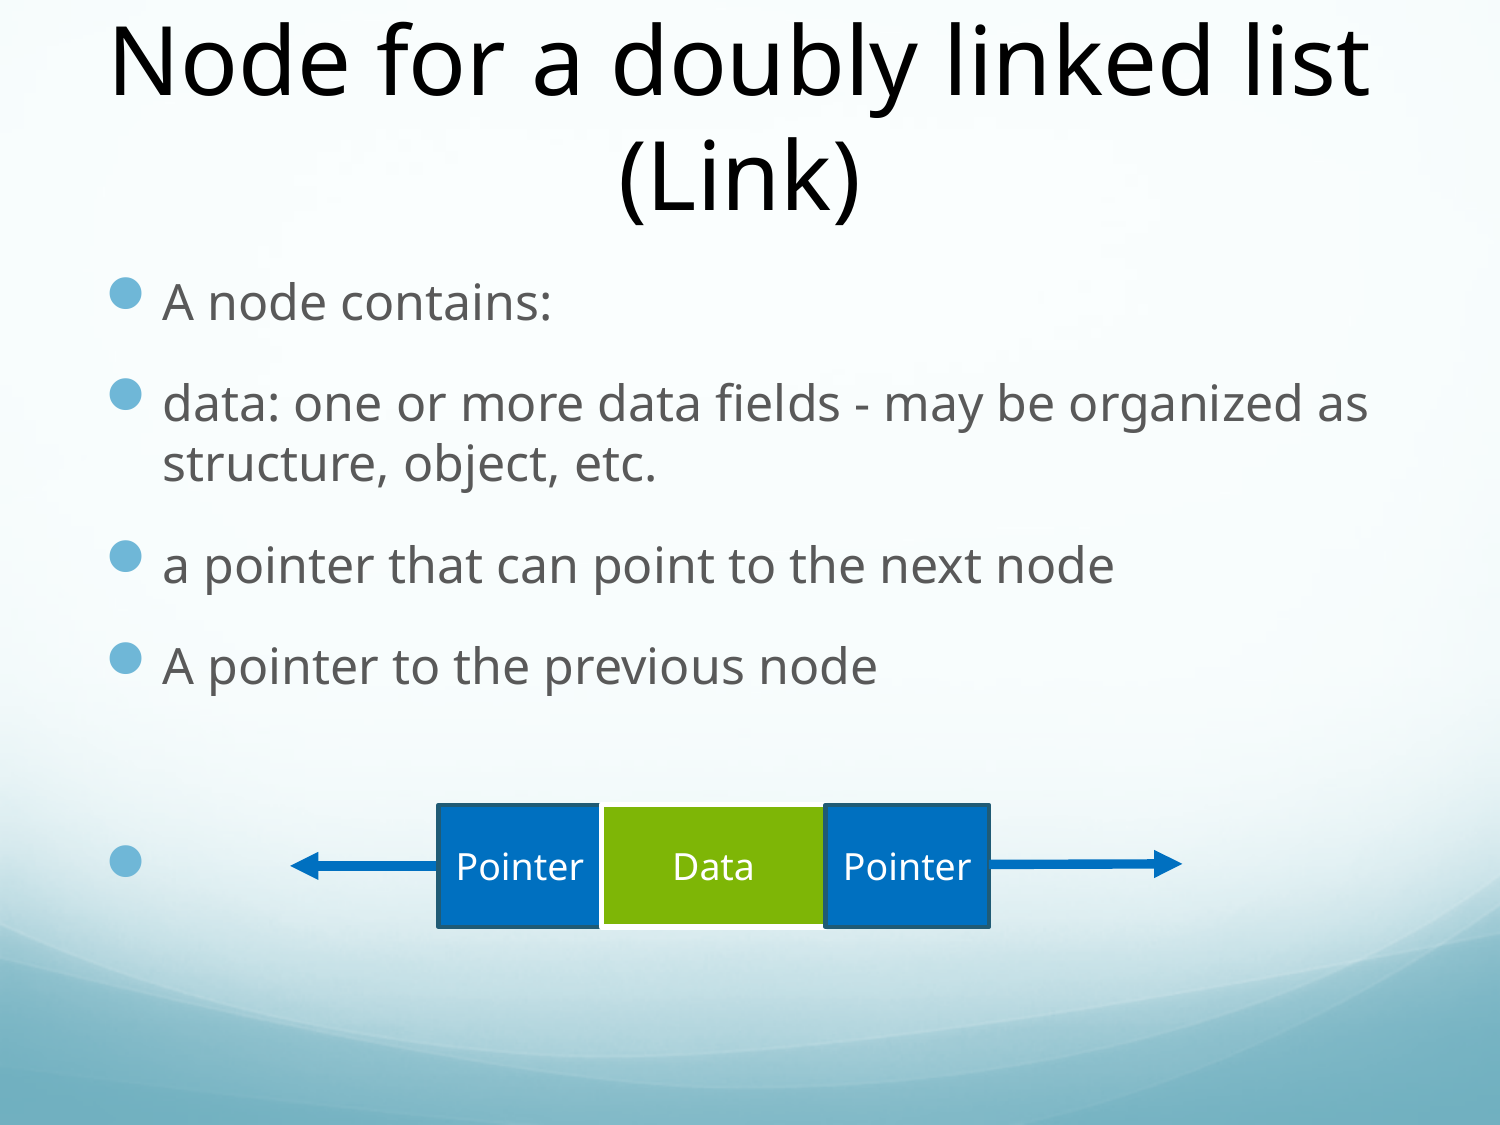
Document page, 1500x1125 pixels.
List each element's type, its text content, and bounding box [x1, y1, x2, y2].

text_box Pointer [823, 803, 991, 929]
text_box Pointer [436, 803, 599, 929]
list A node contains: data: one or more data fields - may be organized as structure, object, etc. a pointer that can point to the next node A pointer to the previous node [90, 262, 1410, 975]
title Node for a doubly linked list (Link) [69, 17, 1410, 237]
text_box Data [599, 802, 828, 930]
